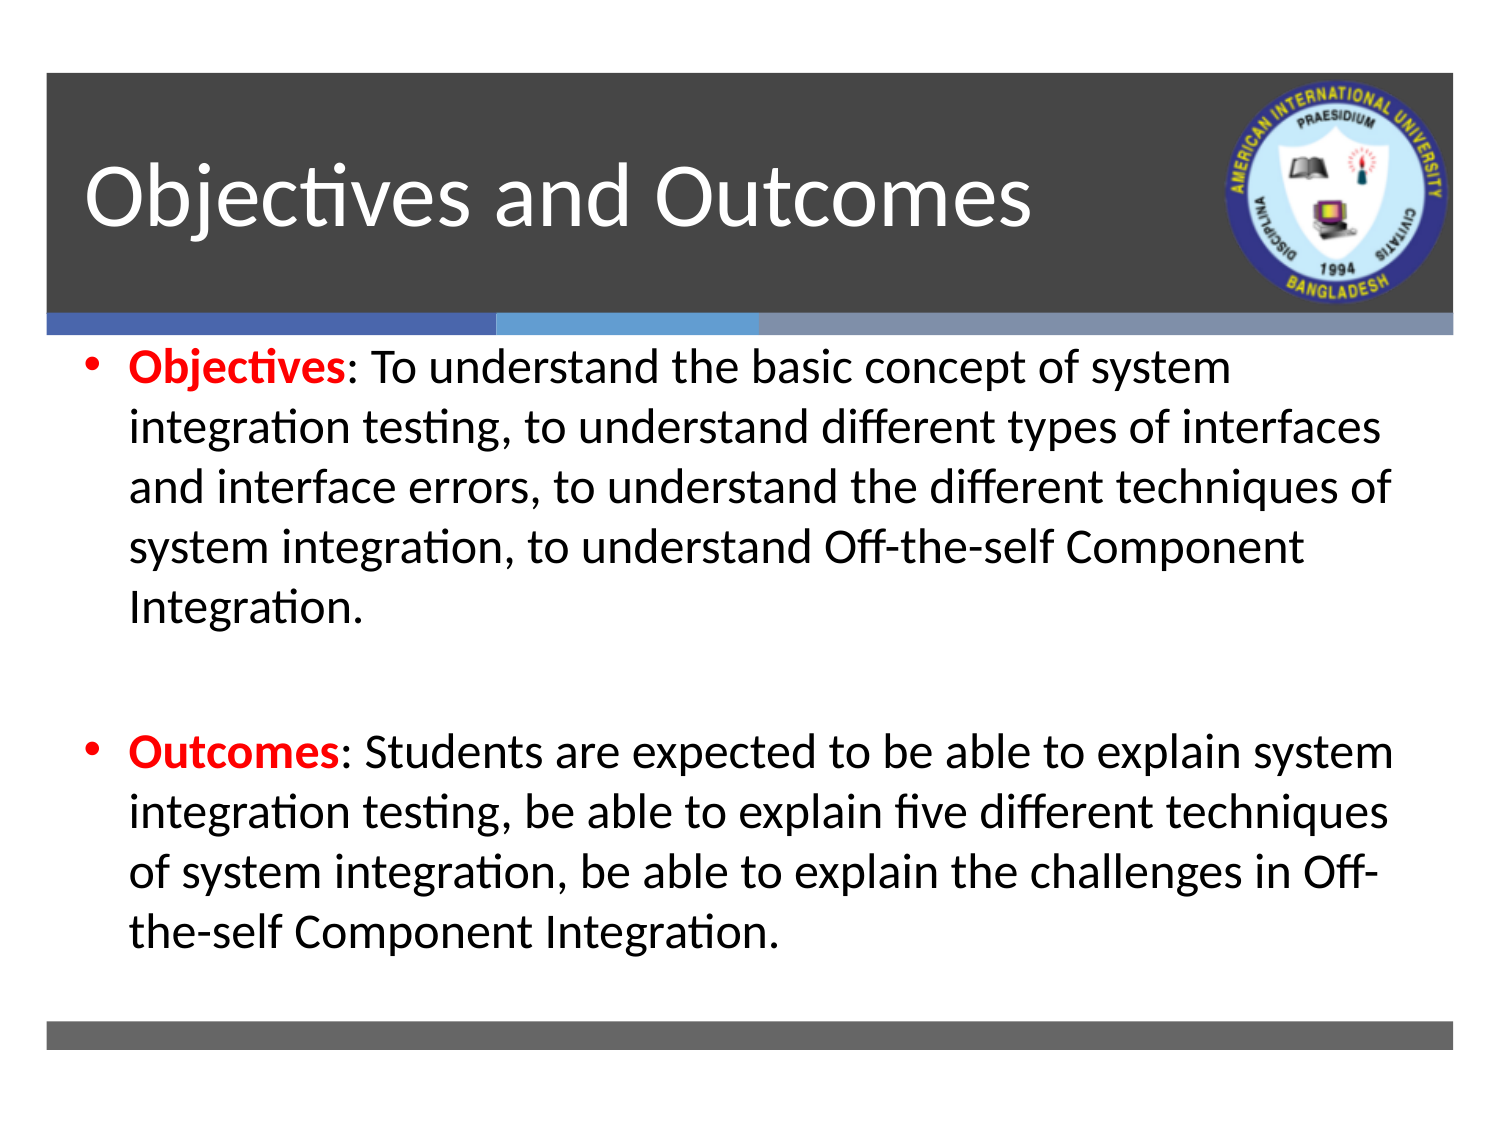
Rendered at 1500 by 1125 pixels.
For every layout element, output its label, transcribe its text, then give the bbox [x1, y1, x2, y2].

text_box Objectives: To understand the basic concept of system integration testing, to understand different types of interfaces and interface errors, to understand the different techniques of system integration, to understand Off-the-self Component Integration. Outcomes: Students are expected to be able to explain system integration testing, be able to explain five different techniques of system integration, be able to explain the challenges in Off-the-self Component Integration. [69, 325, 1447, 966]
picture [1220, 75, 1454, 310]
title Objectives and Outcomes [69, 73, 1351, 253]
